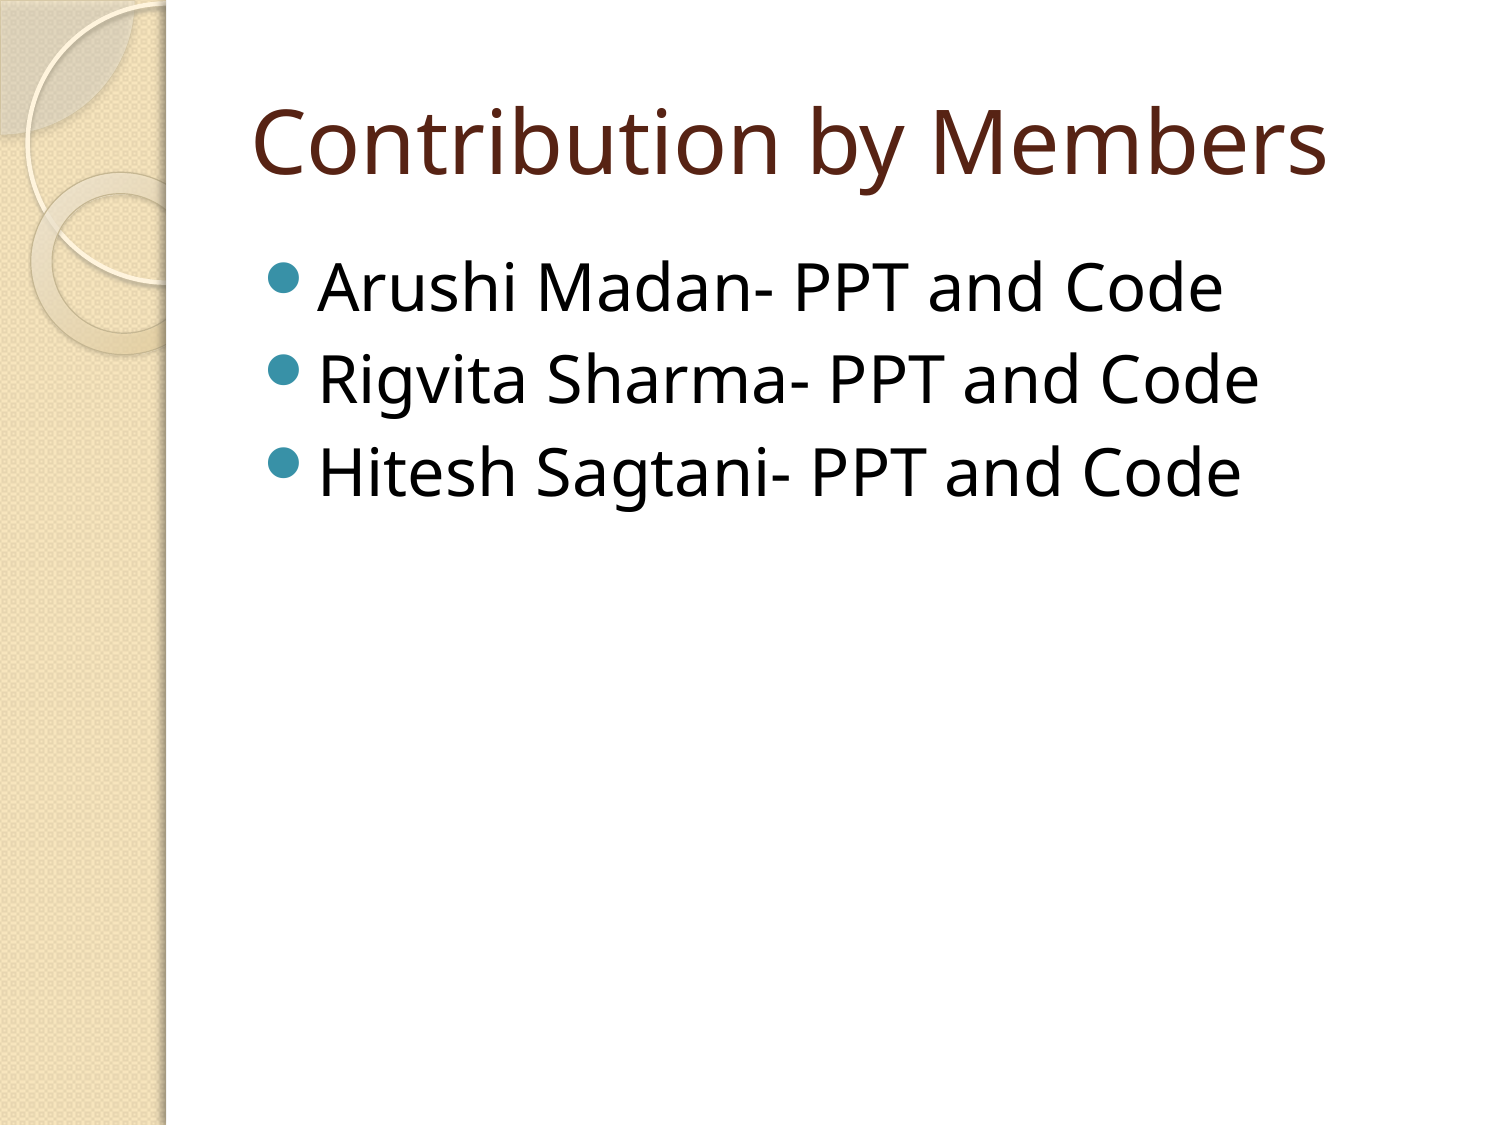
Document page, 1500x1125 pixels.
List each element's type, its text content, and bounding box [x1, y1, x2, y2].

list Arushi Madan- PPT and Code Rigvita Sharma- PPT and Code Hitesh Sagtani- PPT and Code [235, 237, 1466, 1025]
title Contribution by Members [235, 45, 1466, 233]
